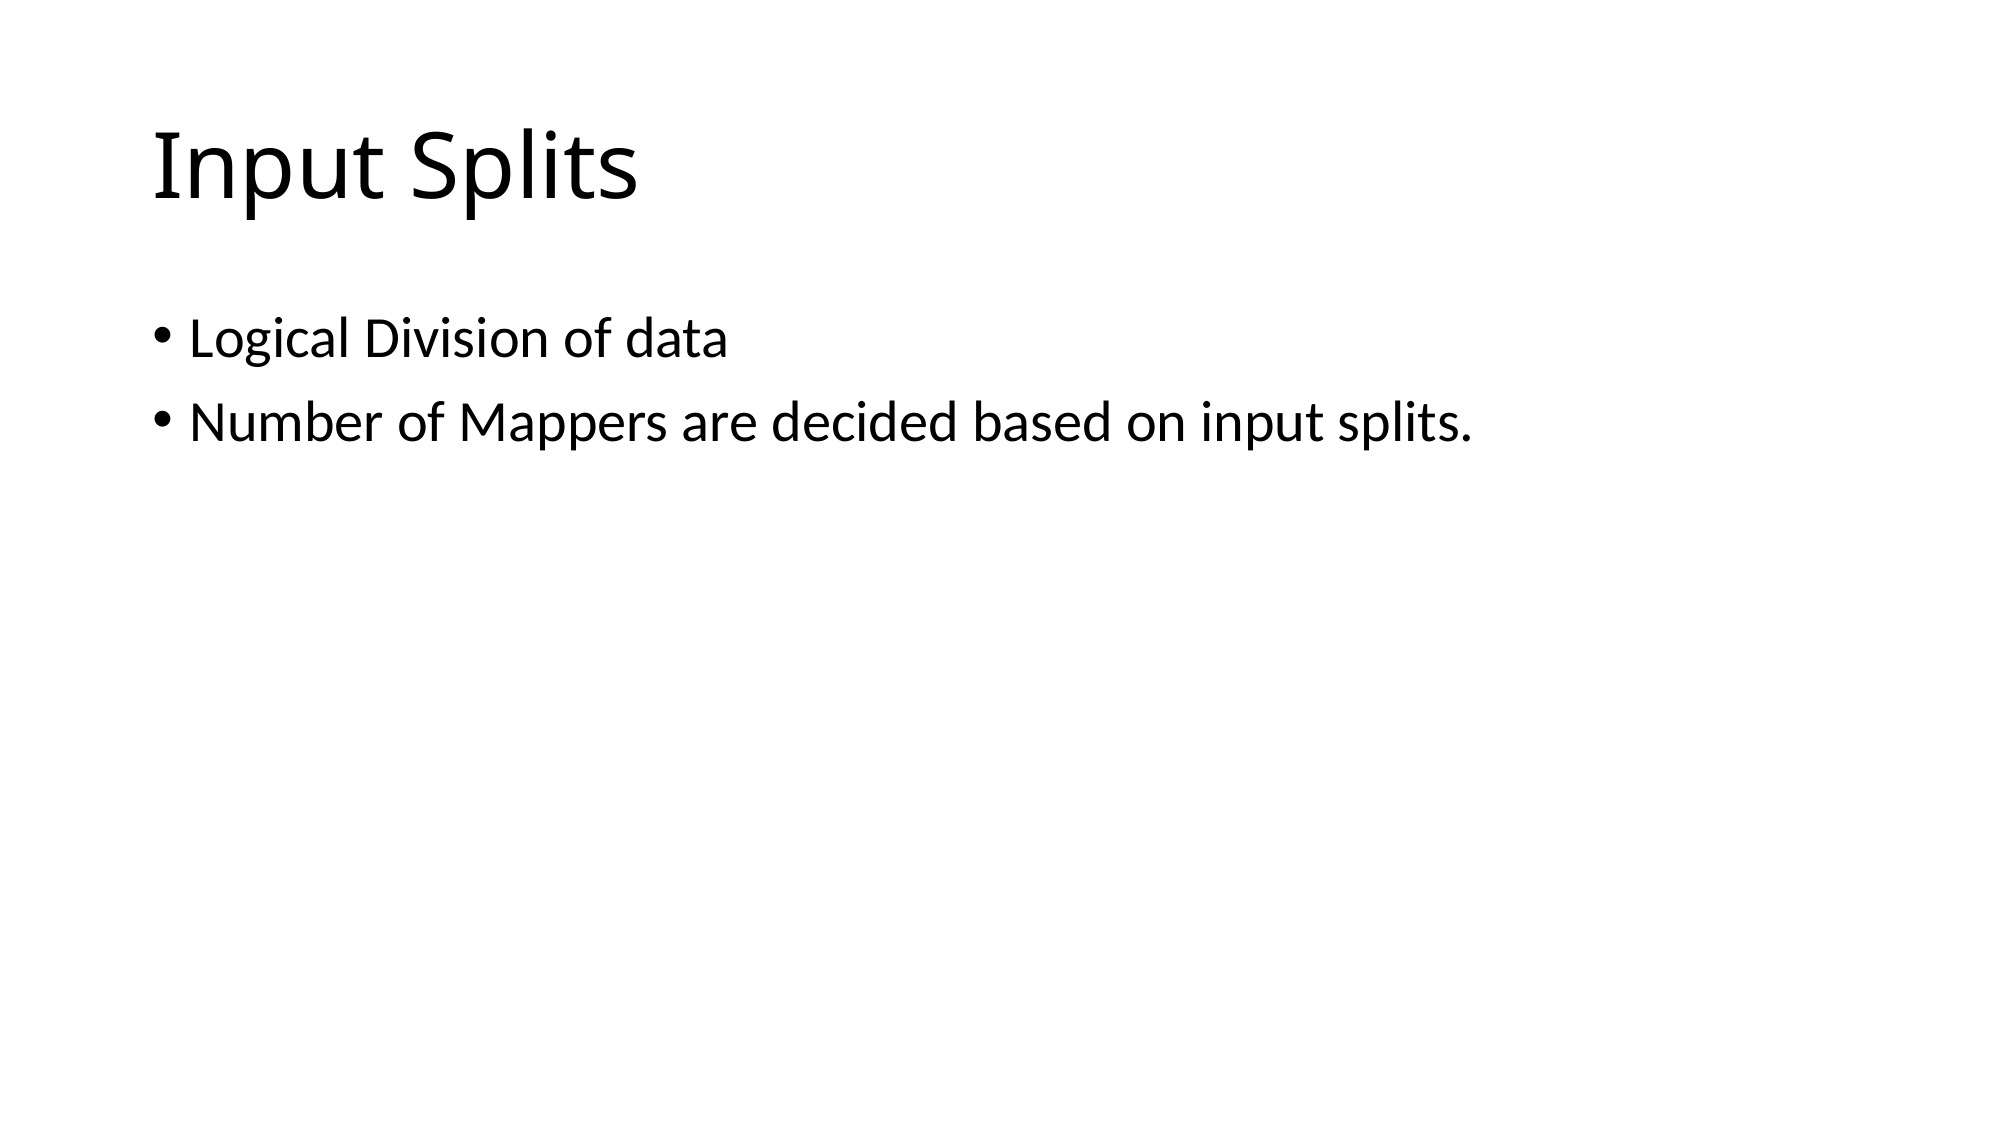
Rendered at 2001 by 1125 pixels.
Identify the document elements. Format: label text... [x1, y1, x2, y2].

list Logical Division of data Number of Mappers are decided based on input splits. [137, 299, 1863, 1014]
title Input Splits [137, 59, 1863, 278]
